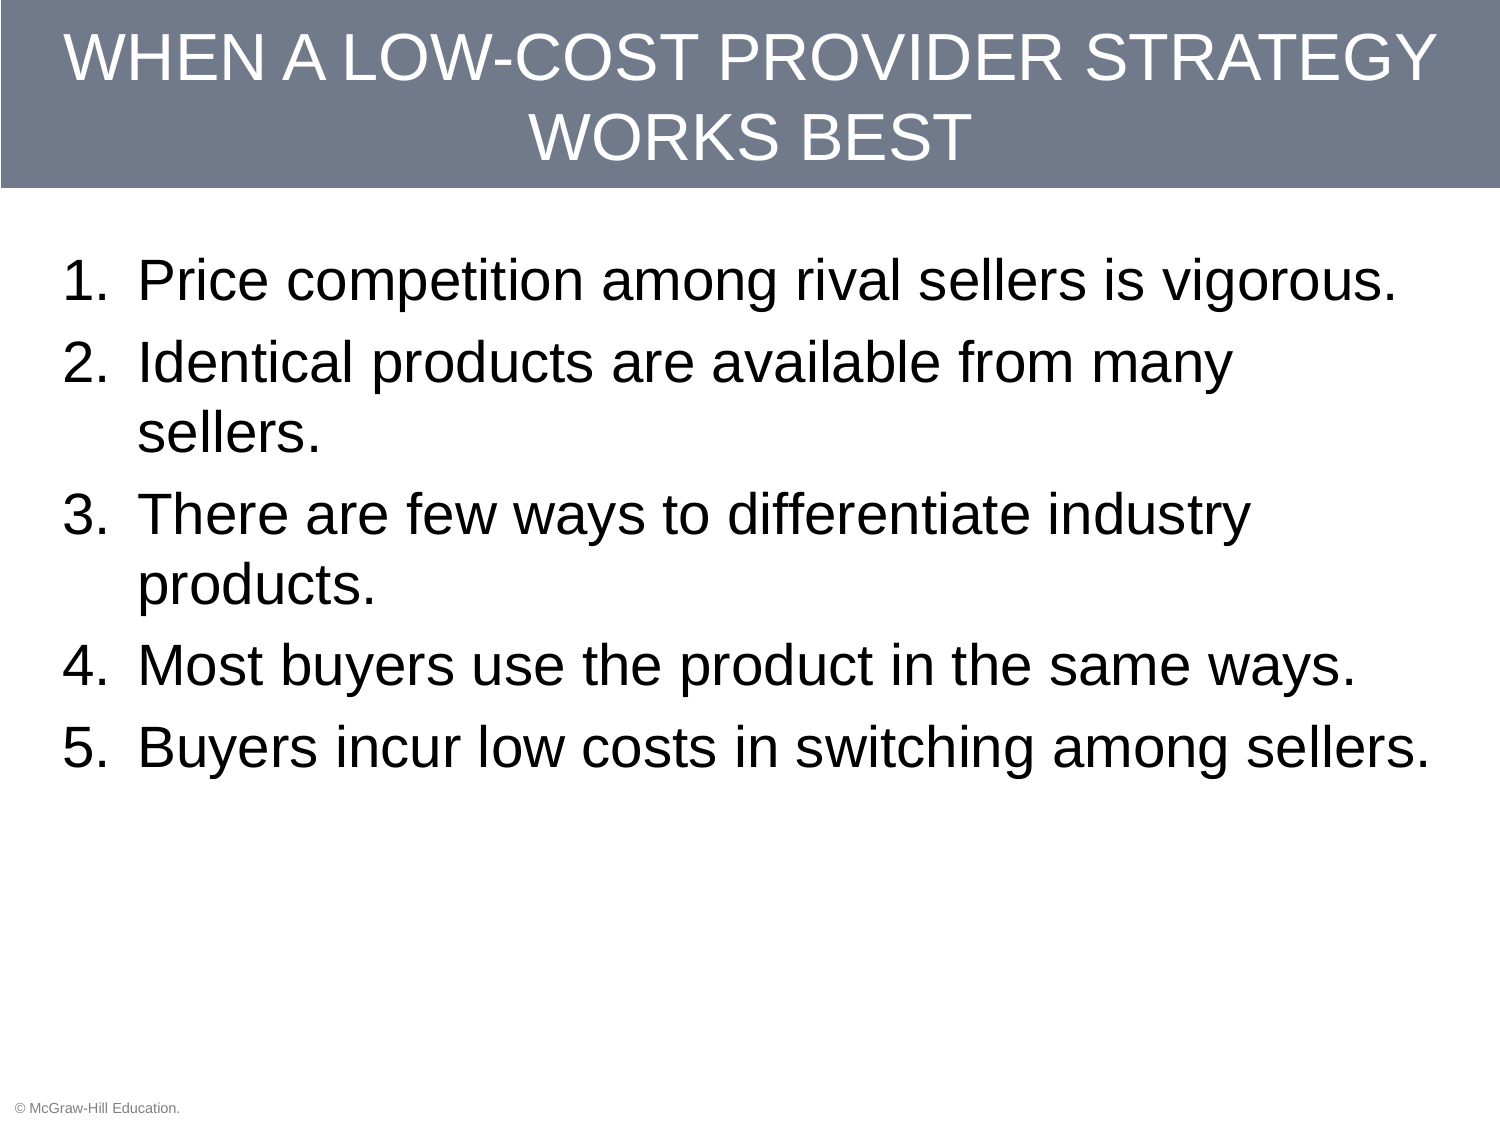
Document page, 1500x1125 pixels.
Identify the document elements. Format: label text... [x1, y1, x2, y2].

list Price competition among rival sellers is vigorous. Identical products are available from many sellers. There are few ways to differentiate industry products. Most buyers use the product in the same ways. Buyers incur low costs in switching among sellers. [47, 234, 1452, 1053]
title WHEN A LOW-COST PROVIDER STRATEGY WORKS BEST [0, 0, 1500, 189]
